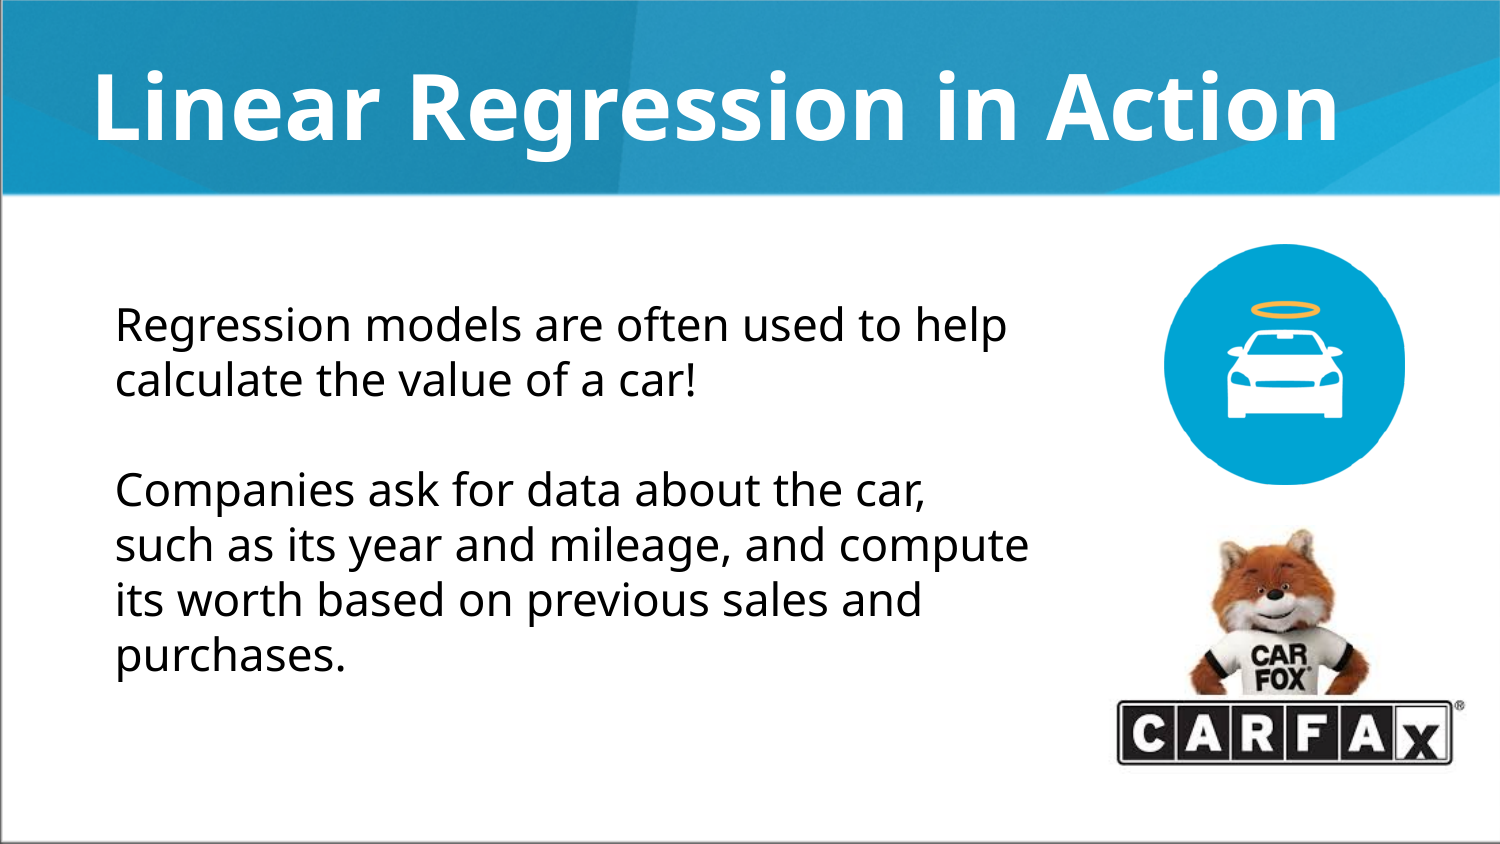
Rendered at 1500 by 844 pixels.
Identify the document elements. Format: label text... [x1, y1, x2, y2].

text_box Regression models are often used to help calculate the value of a car! Companies ask for data about the car, such as its year and mileage, and compute its worth based on previous sales and purchases. [99, 280, 1055, 696]
picture [0, 0, 1500, 844]
title Linear Regression in Action [75, 33, 1425, 175]
